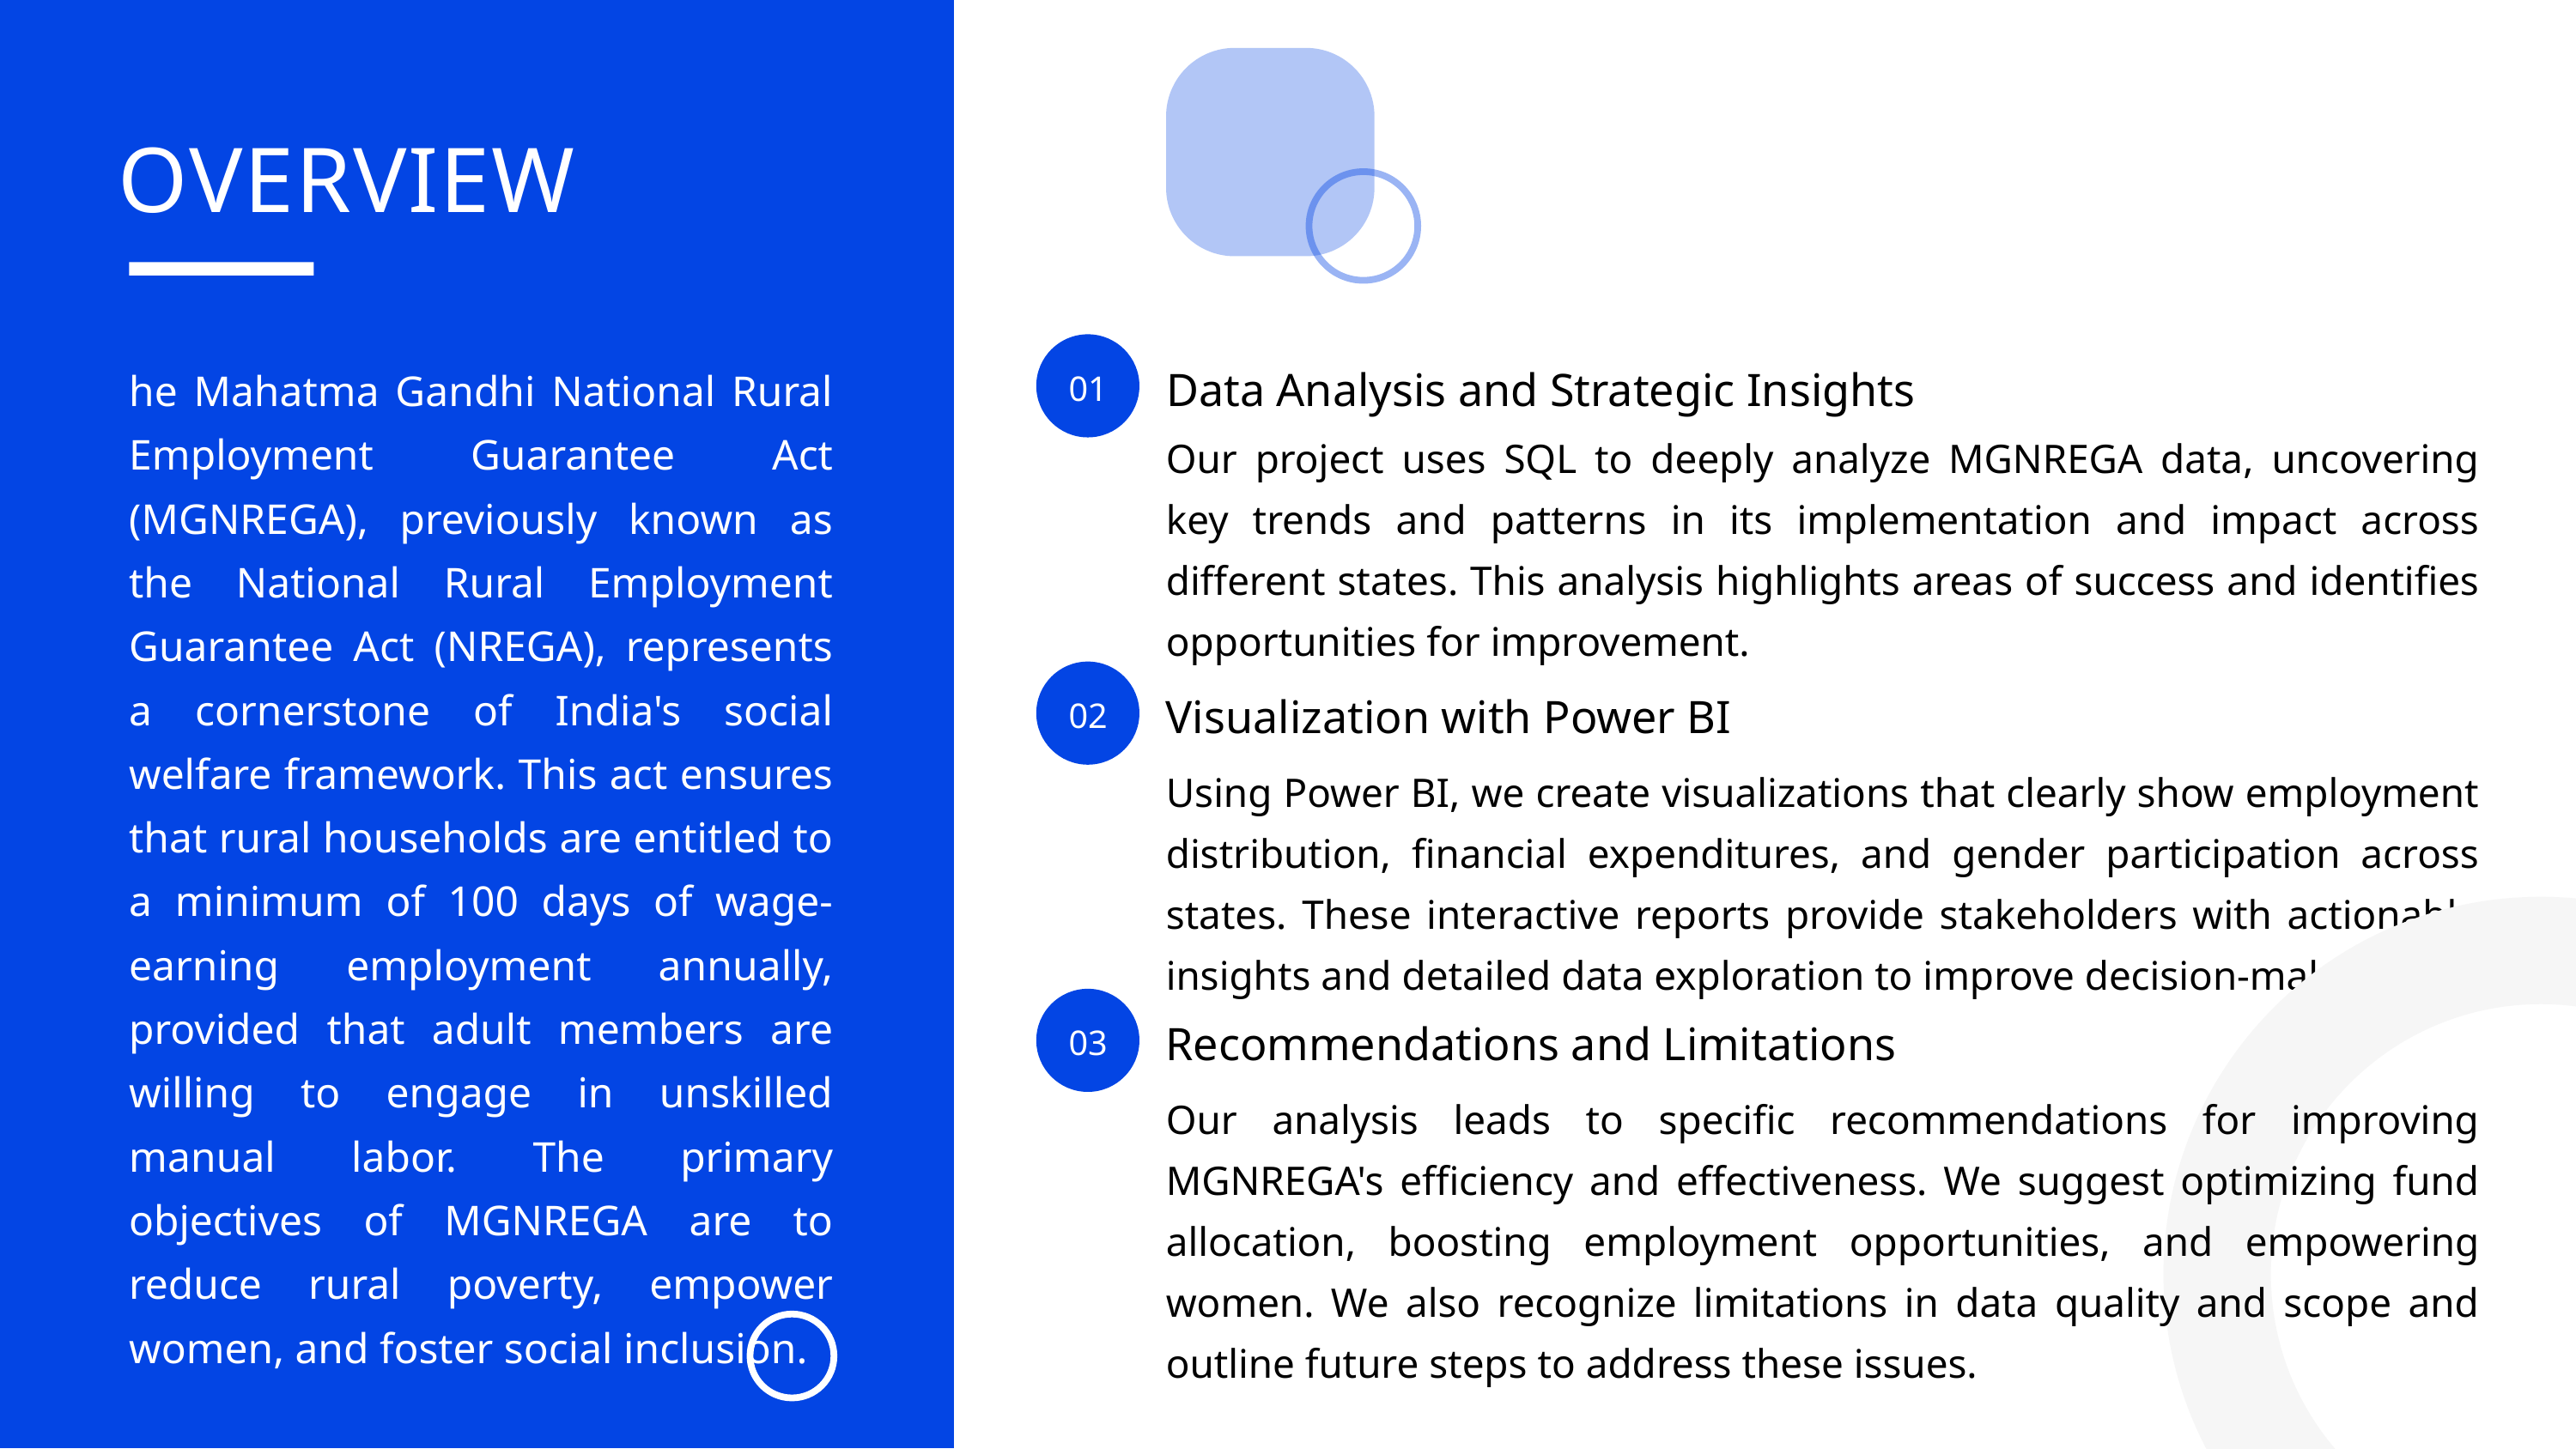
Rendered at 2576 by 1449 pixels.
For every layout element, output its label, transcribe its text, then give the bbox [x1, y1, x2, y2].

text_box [1036, 661, 1140, 765]
text_box Data Analysis and Strategic Insights [1166, 352, 2014, 415]
text_box Recommendations and Limitations [1165, 1007, 1990, 1070]
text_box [1309, 171, 1419, 281]
text_box Our analysis leads to specific recommendations for improving MGNREGA's efficiency and effectiveness. We suggest optimizing fund allocation, boosting employment opportunities, and empowering women. We also recognize limitations in data quality and scope and outline future steps to address these issues. [1165, 1081, 2212, 1386]
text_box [2216, 949, 2576, 1449]
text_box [1165, 47, 1375, 257]
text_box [750, 1313, 835, 1398]
text_box Our project uses SQL to deeply analyze MGNREGA data, uncovering key trends and patterns in its implementation and impact across different states. This analysis highlights areas of success and identifies opportunities for improvement. [1165, 420, 2481, 664]
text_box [1036, 334, 1140, 438]
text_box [0, 0, 954, 1449]
text_box Using Power BI, we create visualizations that clearly show employment distribution, financial expenditures, and gender participation across states. These interactive reports provide stakeholders with actionable insights and detailed data exploration to improve decision-making. [1165, 754, 2481, 998]
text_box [1036, 988, 1140, 1093]
text_box Visualization with Power BI [1165, 680, 1941, 743]
